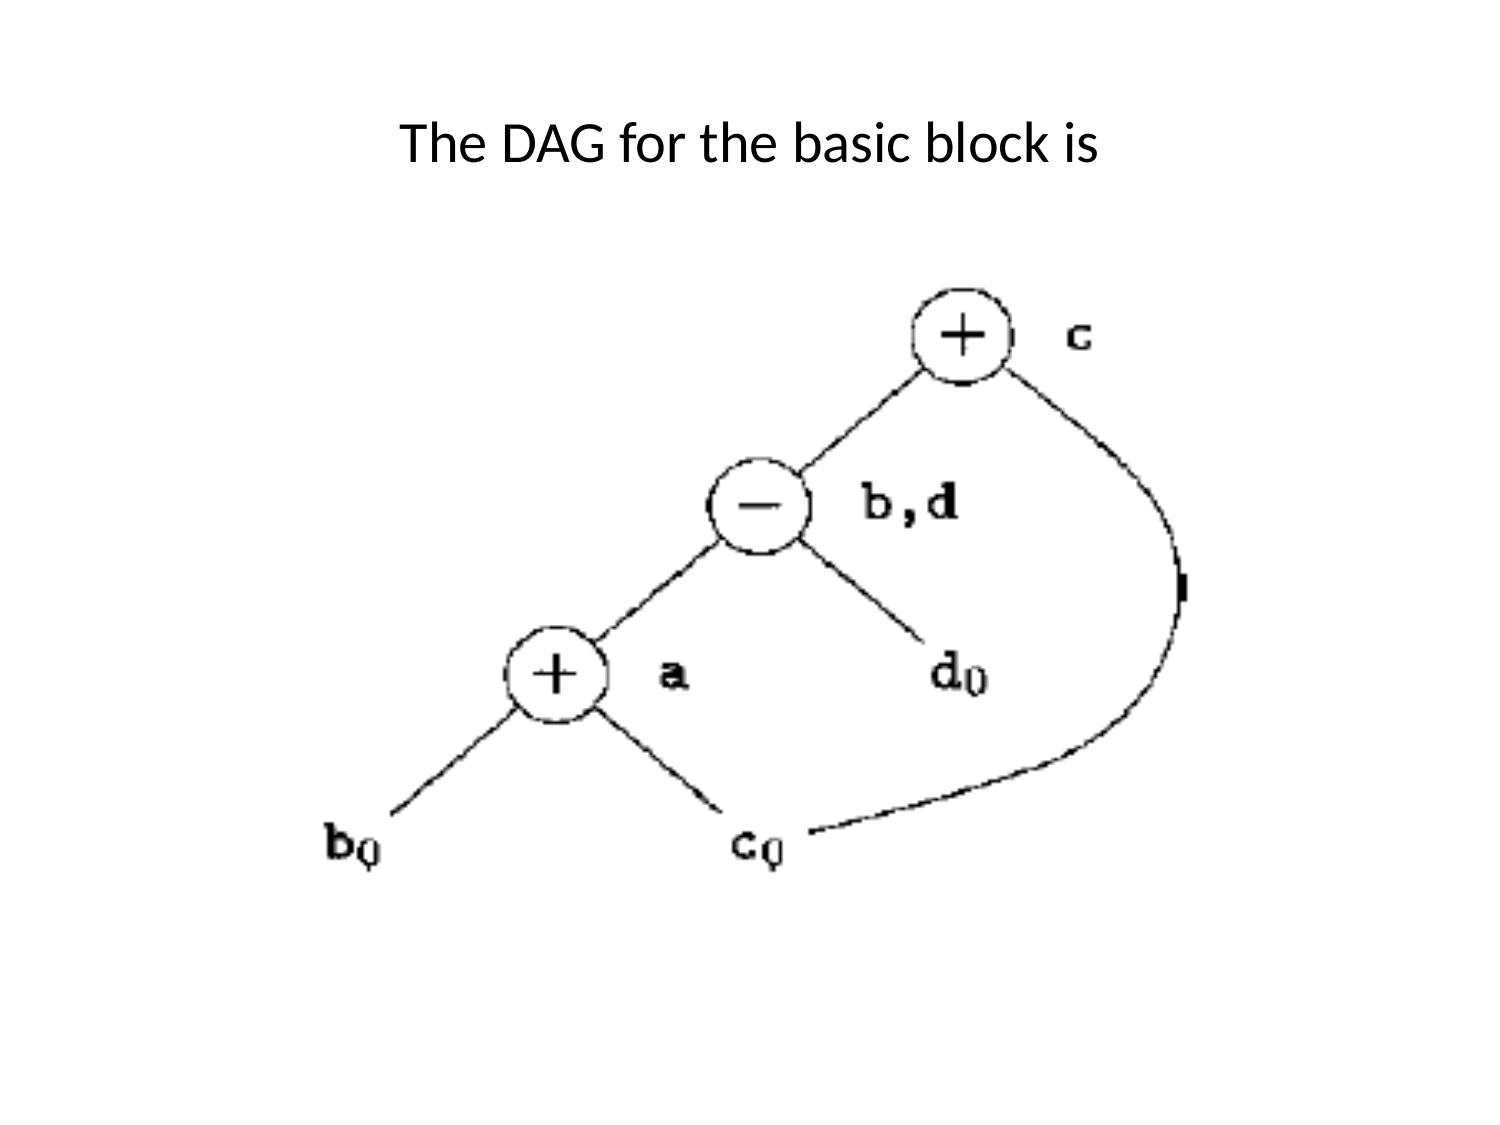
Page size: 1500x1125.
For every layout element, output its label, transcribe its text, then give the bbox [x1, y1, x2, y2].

title The DAG for the basic block is [75, 45, 1425, 233]
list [262, 274, 1238, 888]
